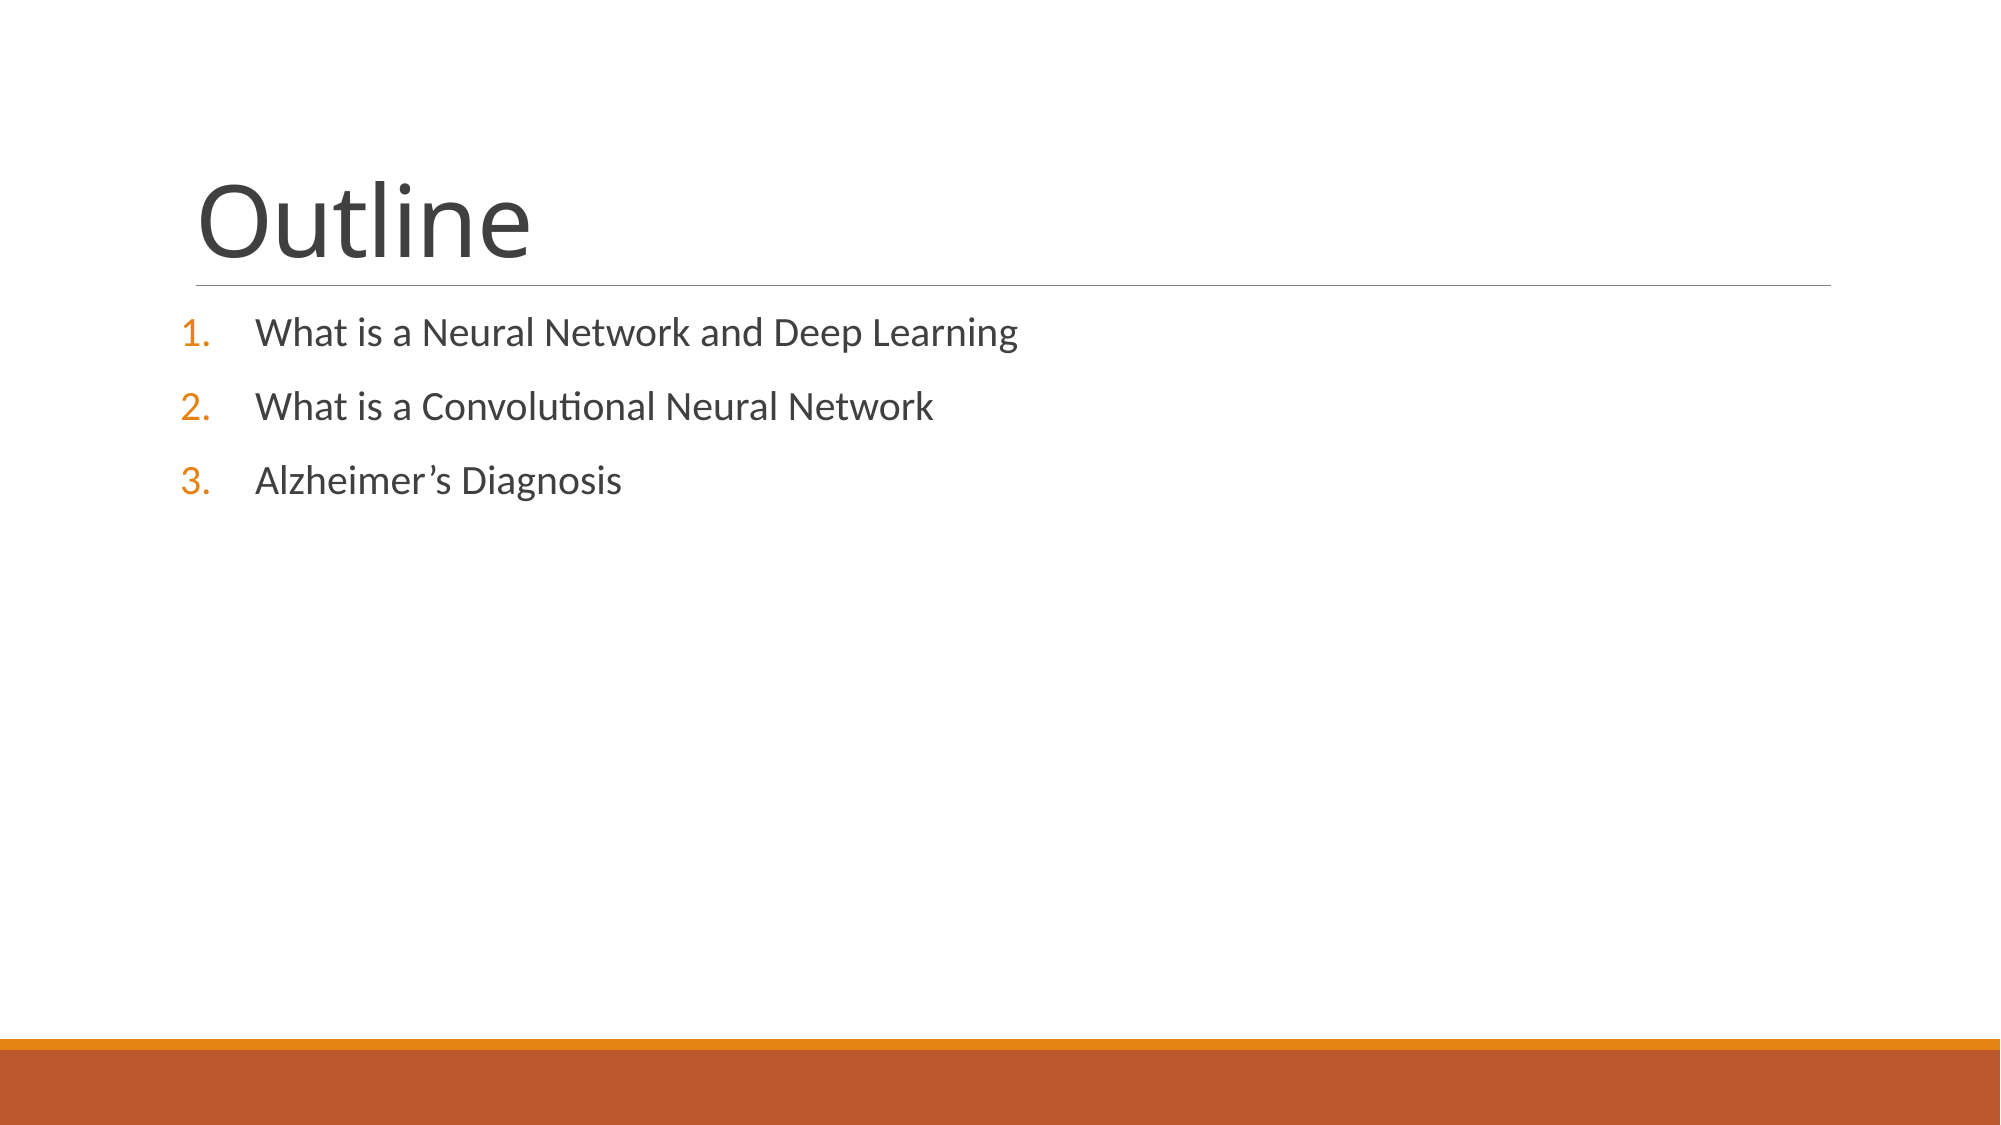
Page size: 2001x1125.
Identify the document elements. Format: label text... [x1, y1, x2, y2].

title Outline [180, 47, 1830, 285]
list What is a Neural Network and Deep Learning What is a Convolutional Neural Network Alzheimer’s Diagnosis [180, 302, 1830, 963]
